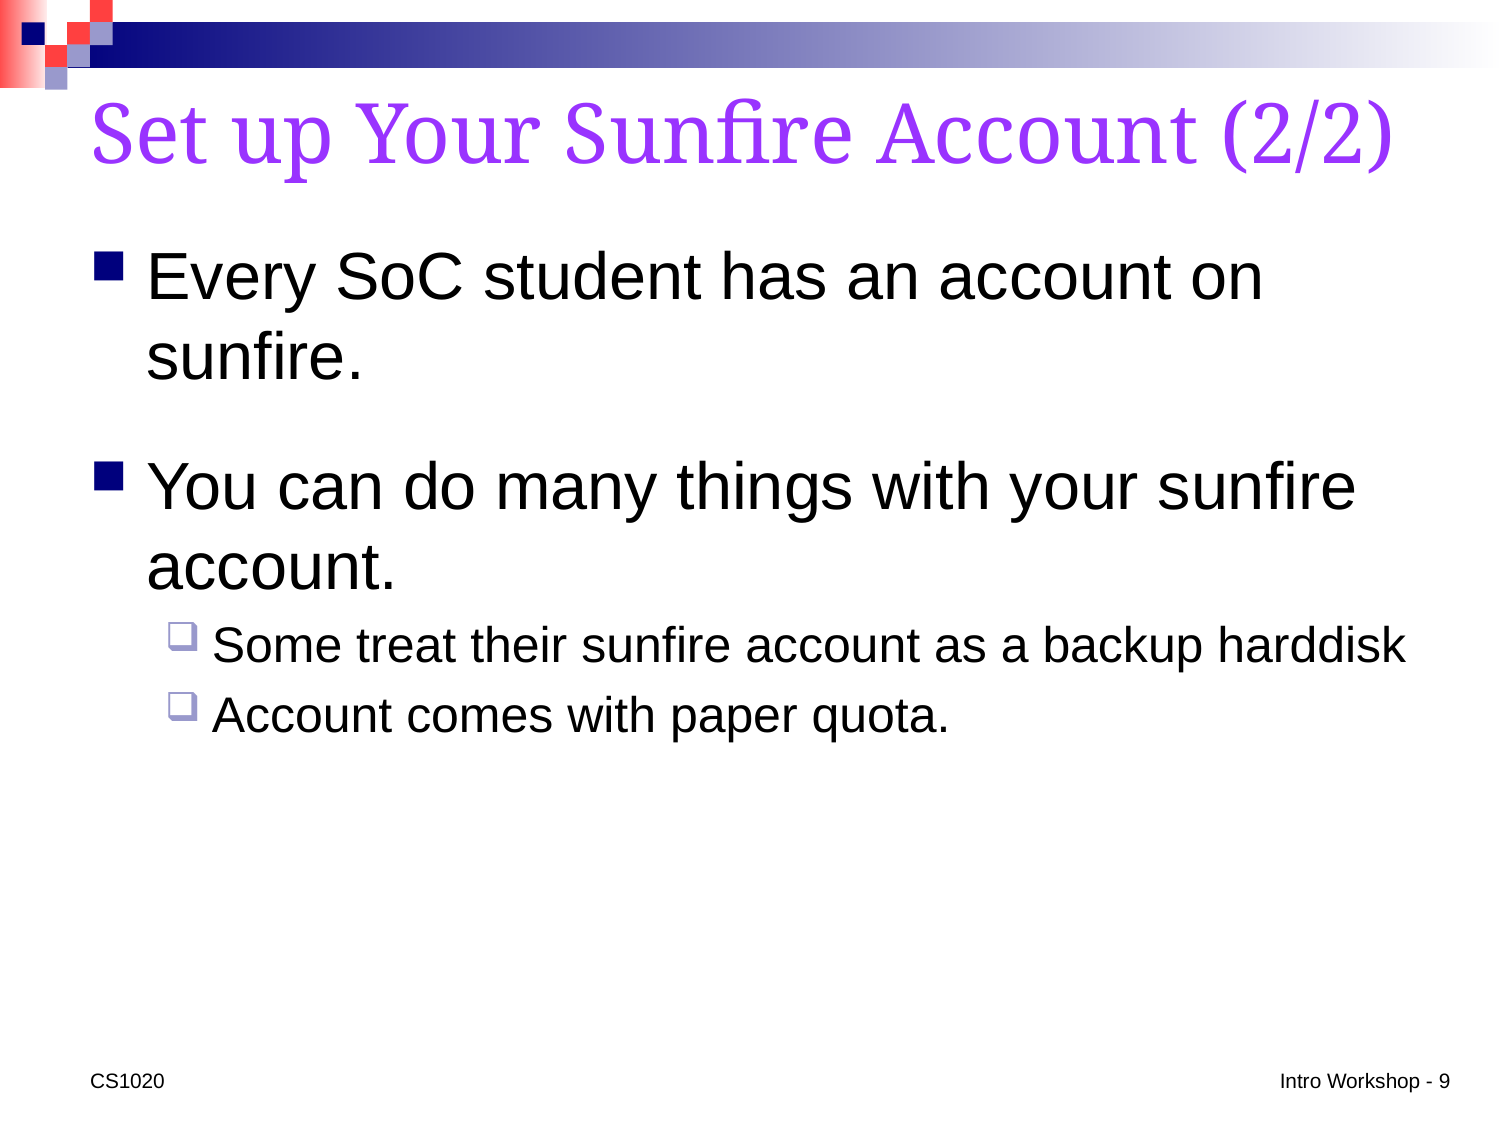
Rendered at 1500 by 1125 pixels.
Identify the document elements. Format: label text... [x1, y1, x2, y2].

text_box Intro Workshop - 9 [1182, 1060, 1465, 1100]
title Set up Your Sunfire Account (2/2) [74, 63, 1426, 197]
list Every SoC student has an account on sunfire. You can do many things with your sunfire account. Some treat their sunfire account as a backup harddisk Account comes with paper quota. [74, 224, 1426, 878]
footer CS1020 [74, 432, 439, 1101]
